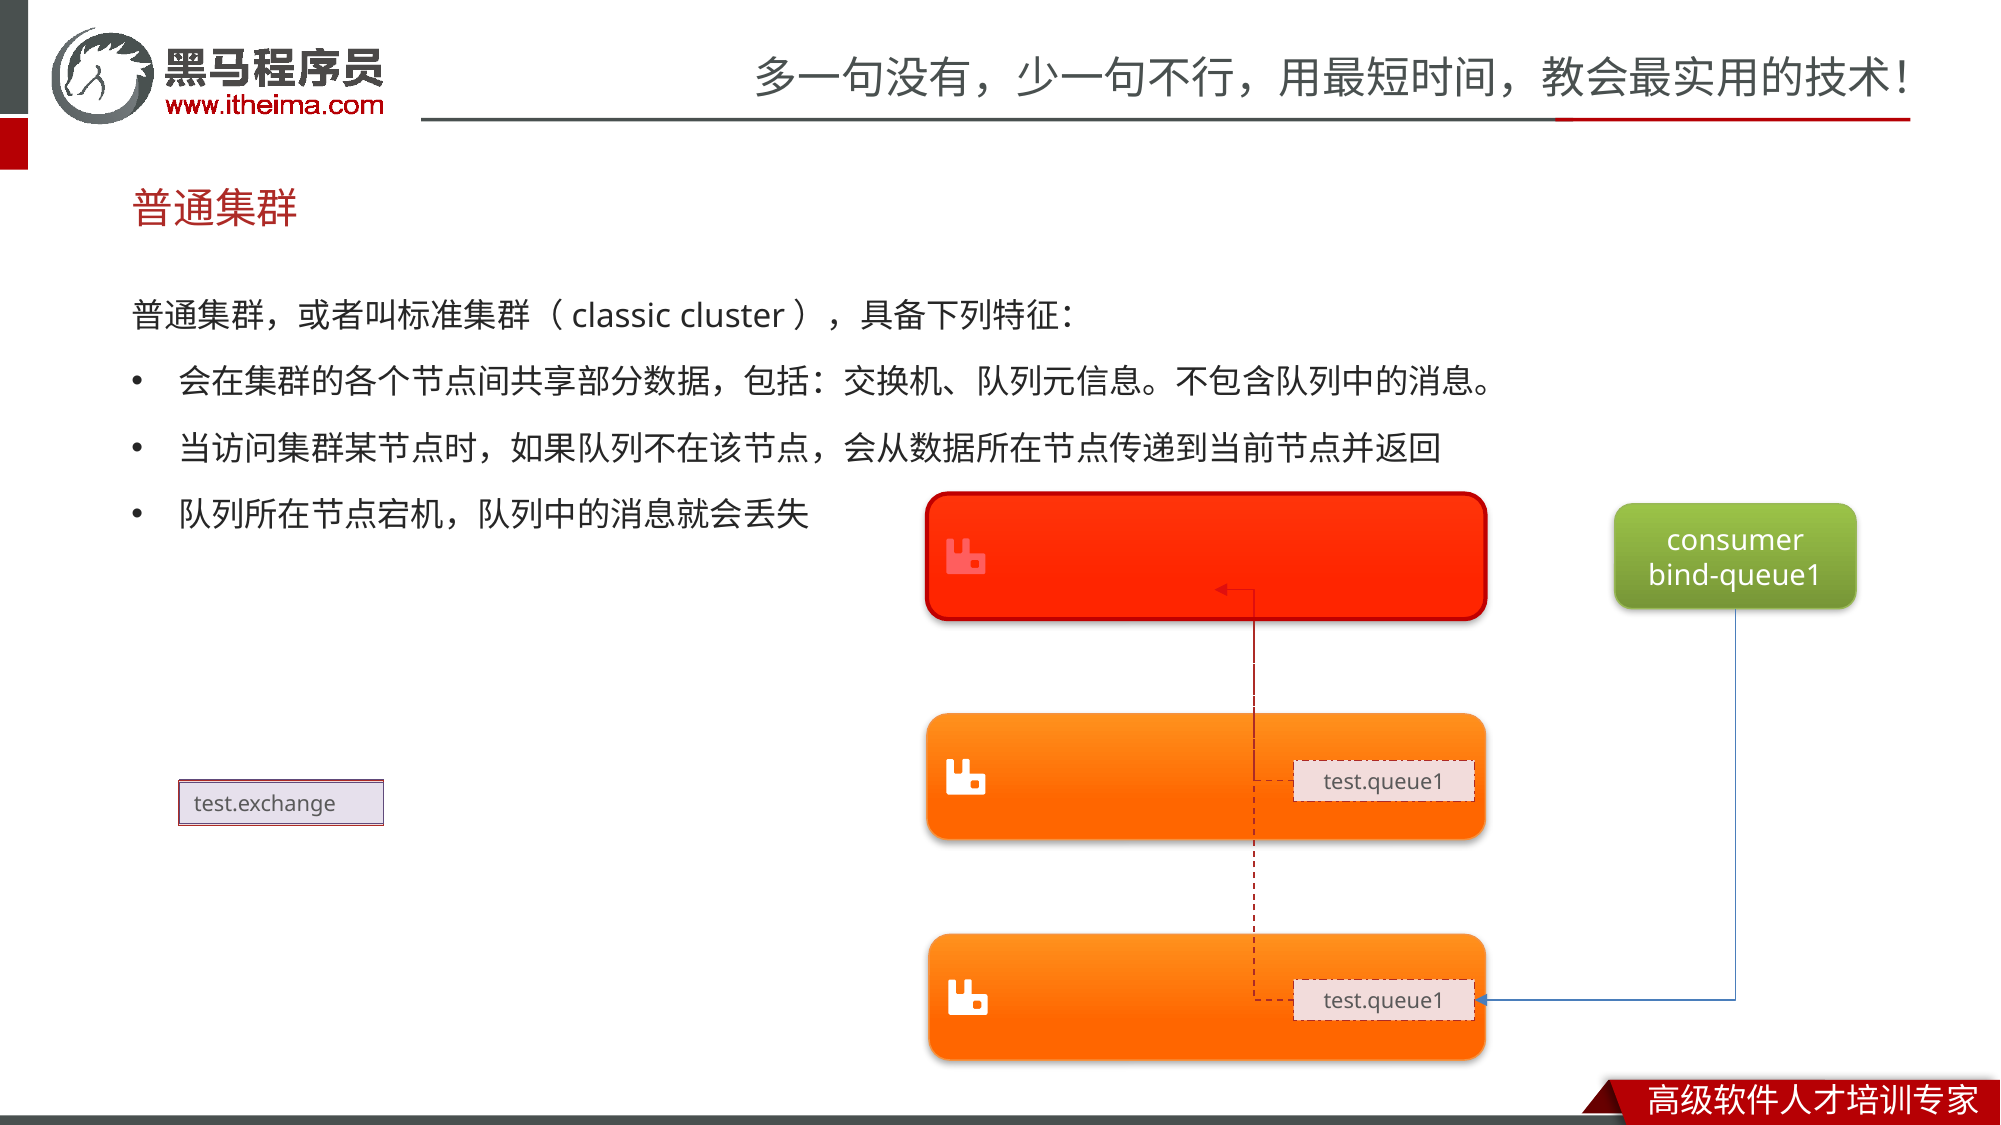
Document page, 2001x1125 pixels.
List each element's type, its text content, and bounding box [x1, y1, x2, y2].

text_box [928, 934, 1486, 1061]
picture [50, 26, 384, 125]
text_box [1298, 713, 1403, 840]
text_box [926, 713, 1209, 840]
text_box consumer bind-queue1 [1613, 503, 1857, 610]
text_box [926, 493, 1486, 620]
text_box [1214, 589, 1294, 782]
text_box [1408, 673, 1802, 936]
title 普通集群 [116, 164, 1872, 250]
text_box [1214, 788, 1294, 1001]
text_box test.exchange [179, 782, 384, 824]
list 普通集群，或者叫标准集群（classic cluster），具备下列特征： 会在集群的各个节点间共享部分数据，包括：交换机、队列元信息。不包含队列中的消息。 当访问集群某节点时，如果队列不在该节点，会从数据所在节点传递到当前节点并返回 队列所在节点宕机，队列中的消息就会丢失 [116, 266, 1872, 373]
